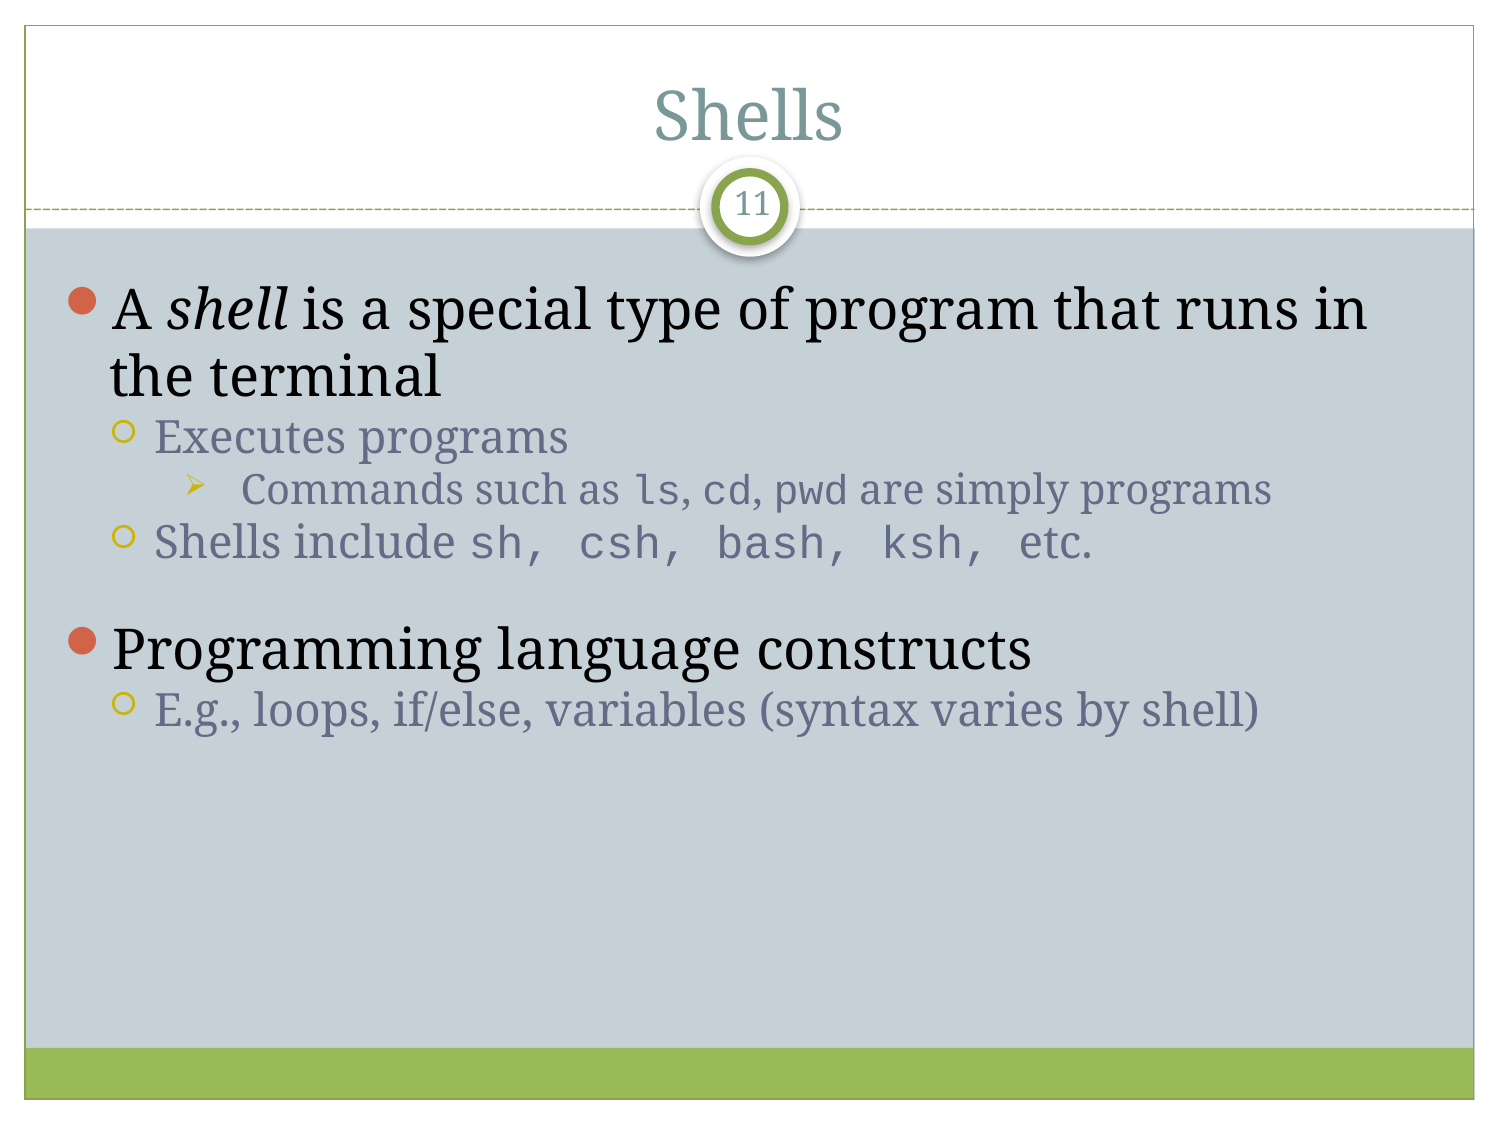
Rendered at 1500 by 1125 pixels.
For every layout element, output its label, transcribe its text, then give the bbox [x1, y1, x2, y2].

text_box 11 [715, 168, 791, 241]
text_box A shell is a special type of program that runs in the terminal Executes programs Commands such as ls, cd, pwd are simply programs Shells include sh, csh, bash, ksh, etc. Programming language constructs E.g., loops, if/else, variables (syntax varies by shell) [49, 265, 1471, 1016]
text_box Shells [49, 37, 1450, 162]
